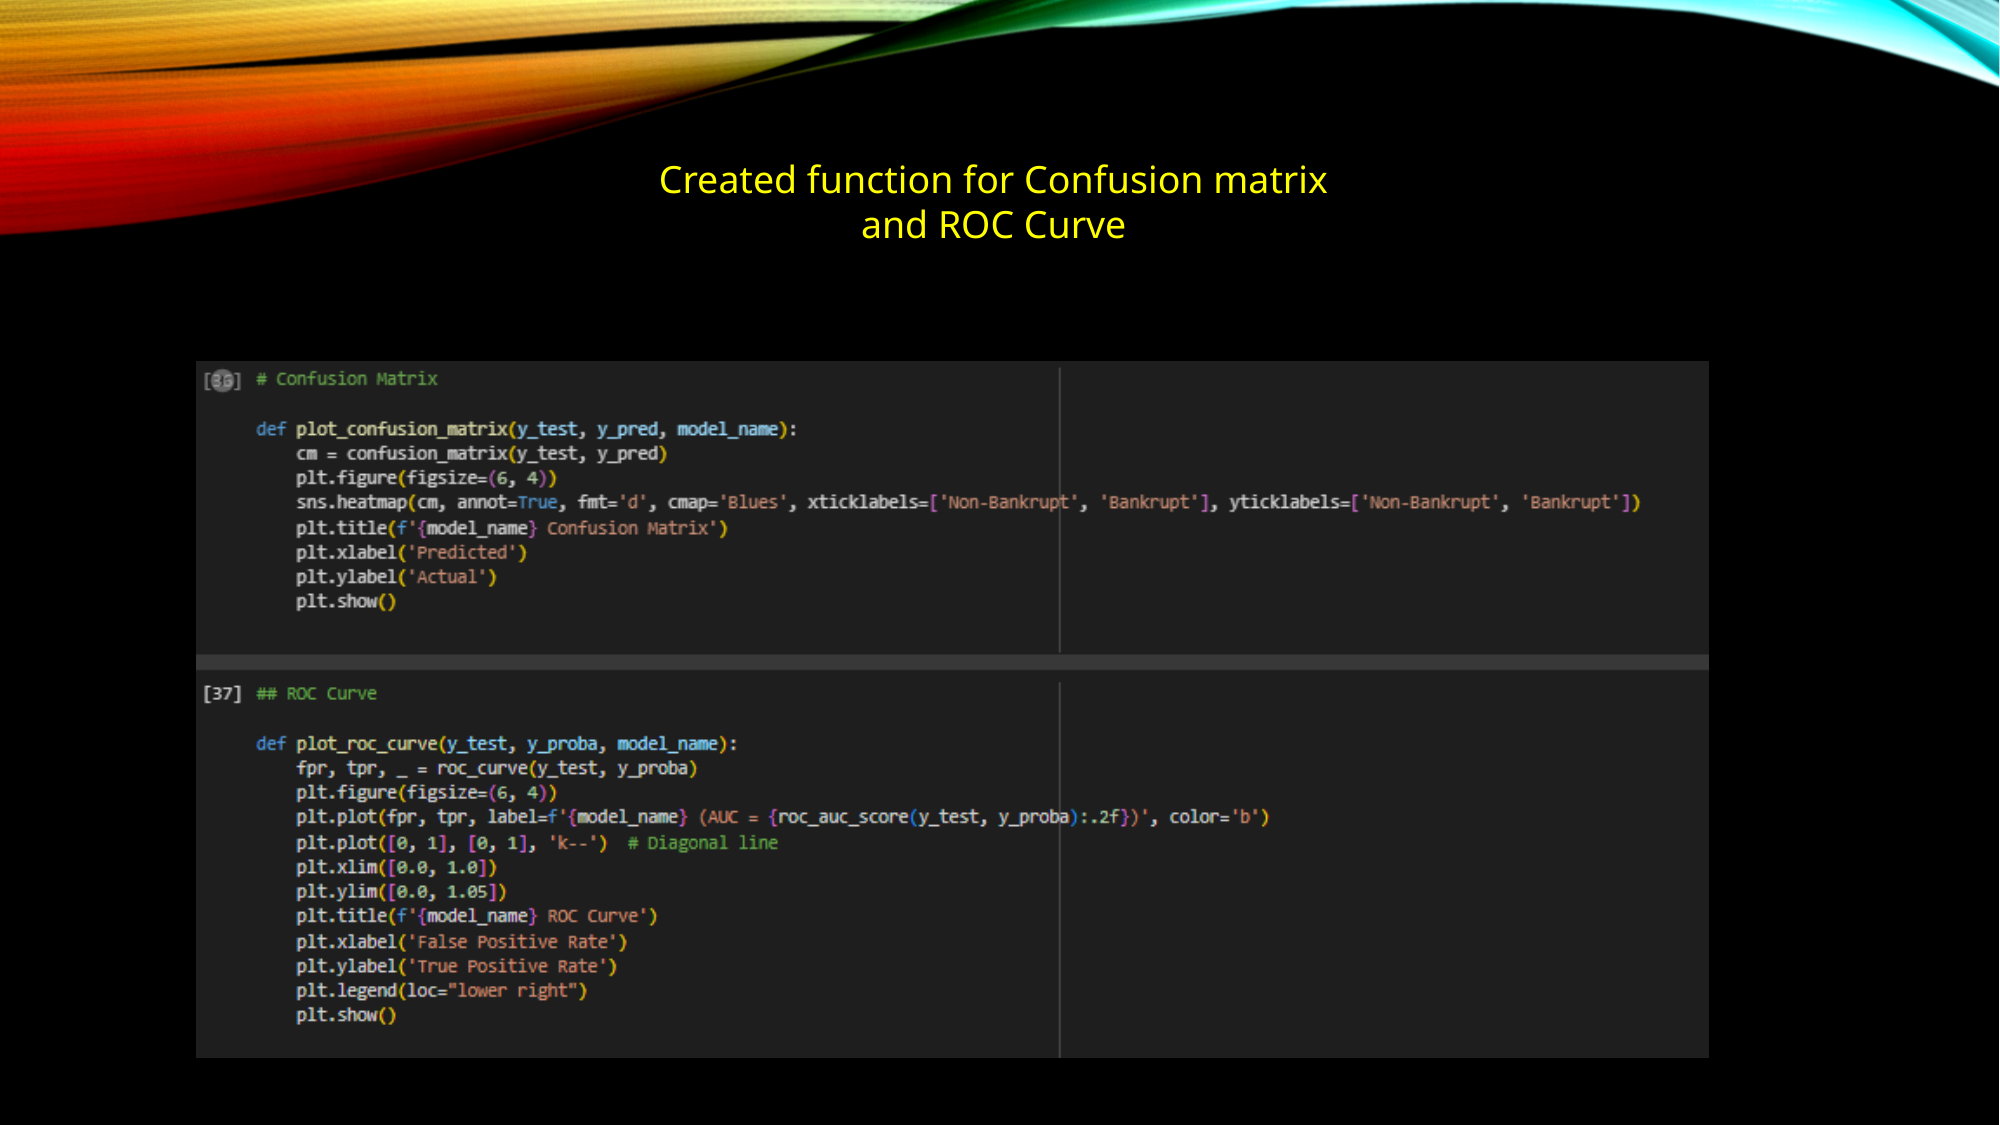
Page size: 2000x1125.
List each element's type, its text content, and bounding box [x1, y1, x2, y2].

picture [196, 361, 1709, 1059]
picture [0, 0, 2000, 237]
text_box Created function for Confusion matrix and ROC Curve [621, 148, 1366, 254]
